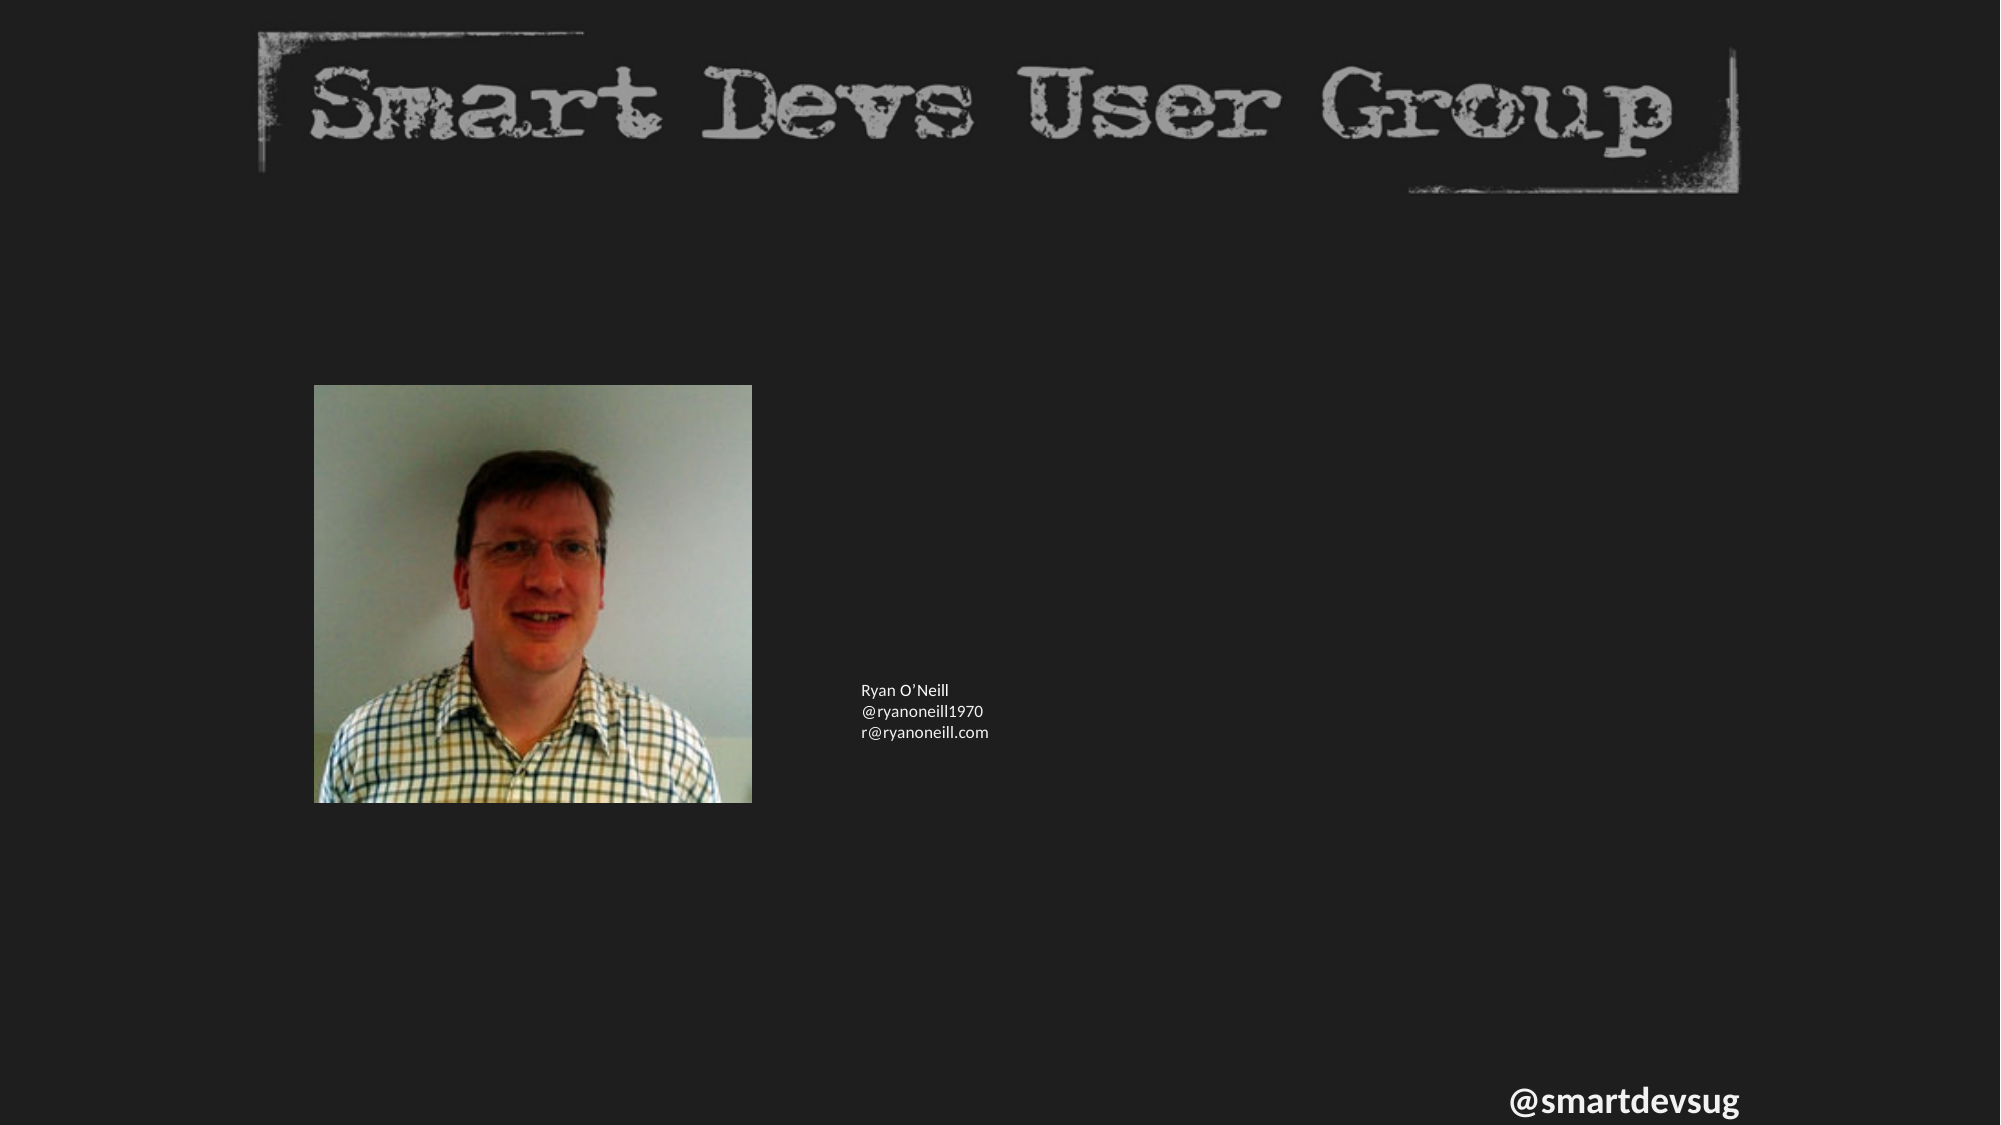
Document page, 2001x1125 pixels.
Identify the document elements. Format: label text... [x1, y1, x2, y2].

picture [314, 385, 753, 803]
picture [249, 0, 1751, 231]
text_box @smartdevsug [1492, 1068, 1755, 1125]
title Ryan O’ Neill @ryanoneill1970 r@ryanoneill.com [846, 668, 1508, 857]
